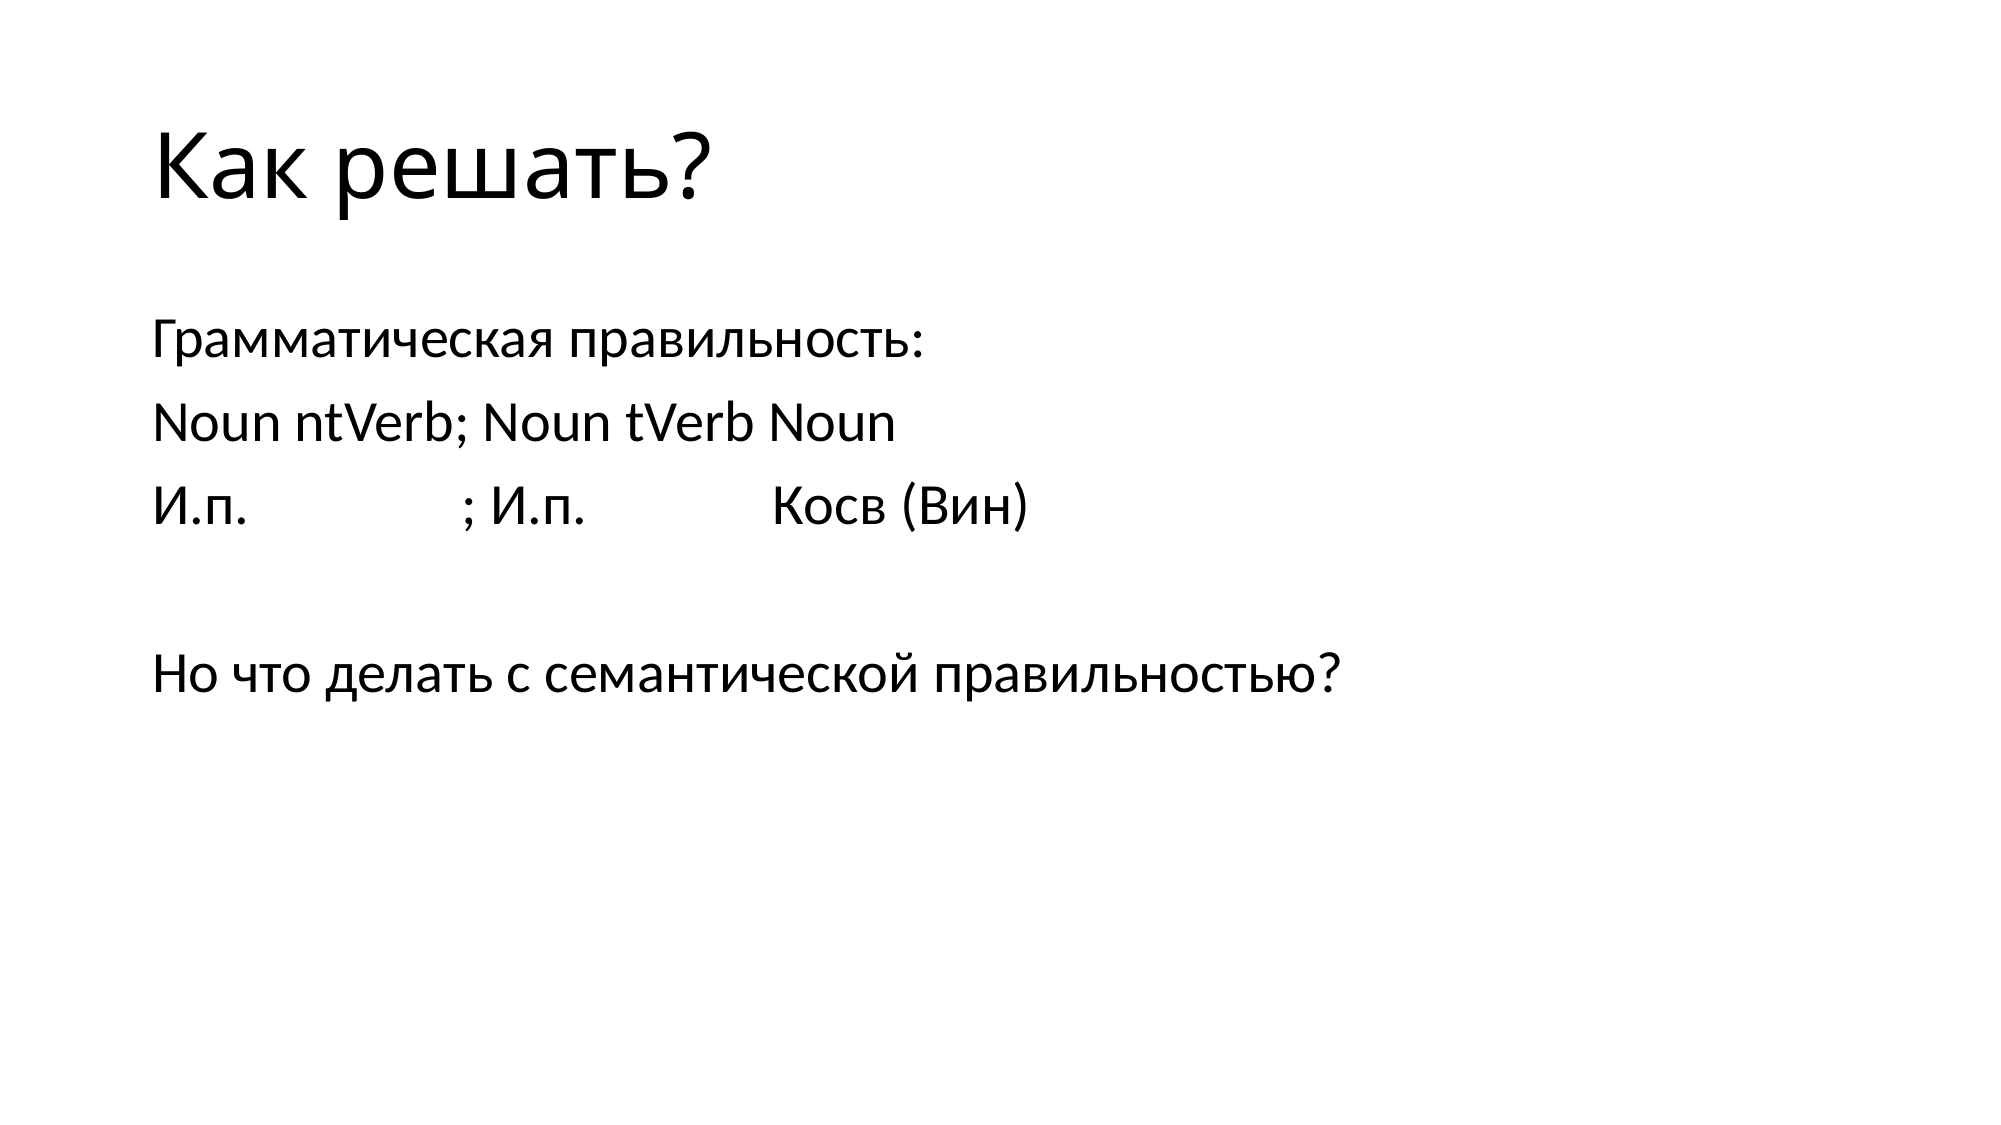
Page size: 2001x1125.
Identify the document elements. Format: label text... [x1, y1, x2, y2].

title Как решать? [137, 59, 1863, 278]
list Грамматическая правильность: Noun ntVerb; Noun tVerb Noun И.п. ; И.п. Косв (Вин) Но что делать с семантической правильностью? [137, 299, 1863, 1014]
